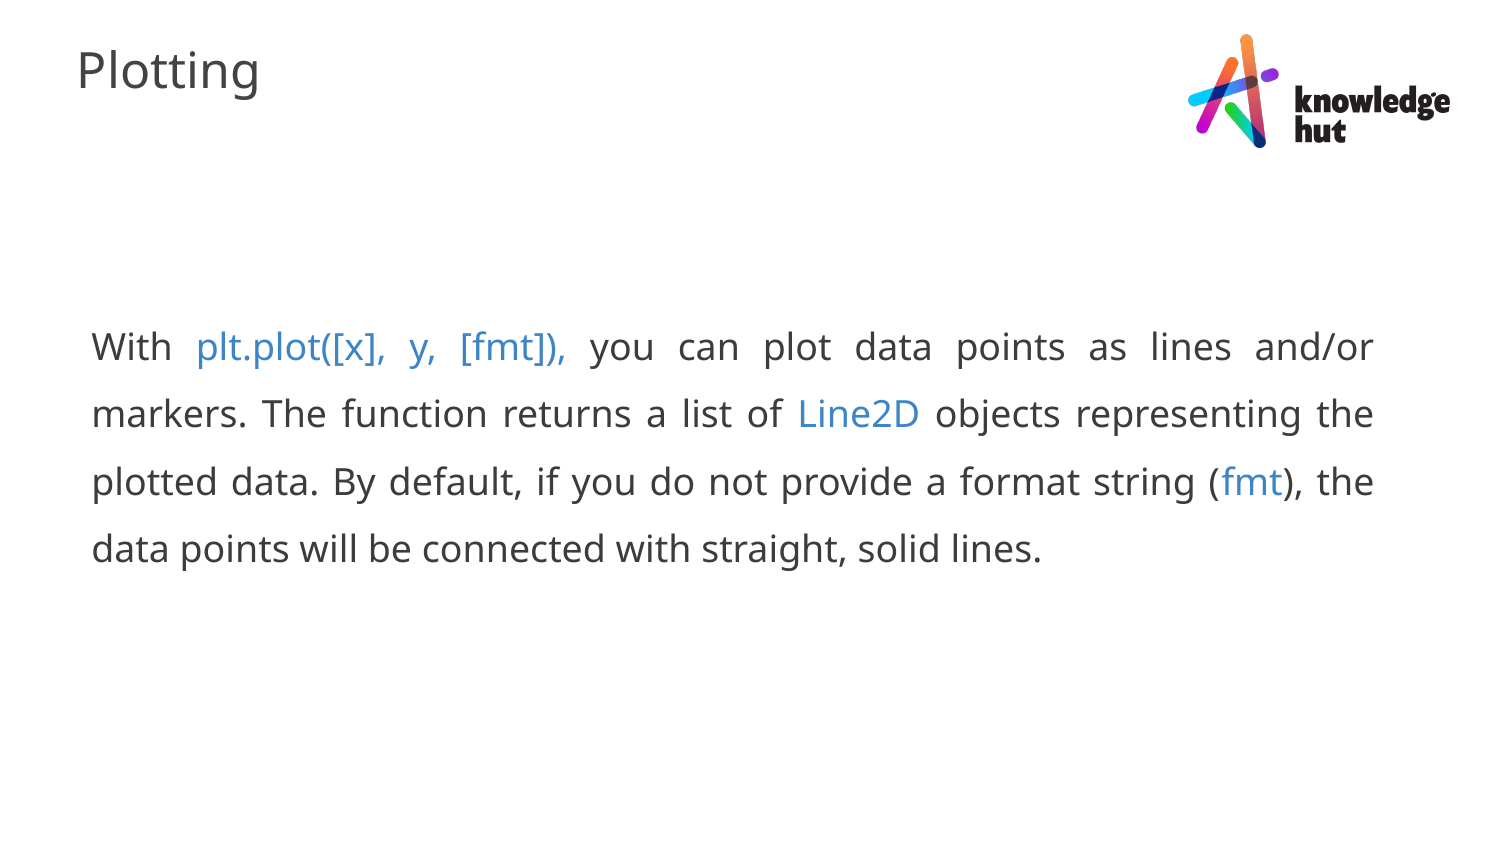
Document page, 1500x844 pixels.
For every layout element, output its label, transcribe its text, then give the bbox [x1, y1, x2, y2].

text_box Plotting [61, 23, 1285, 110]
picture [1184, 30, 1454, 152]
text_box With plt.plot([x], y, [fmt]), you can plot data points as lines and/or markers. The function returns a list of Line2D objects representing the plotted data. By default, if you do not provide a format string (fmt), the data points will be connected with straight, solid lines. [76, 285, 1390, 608]
